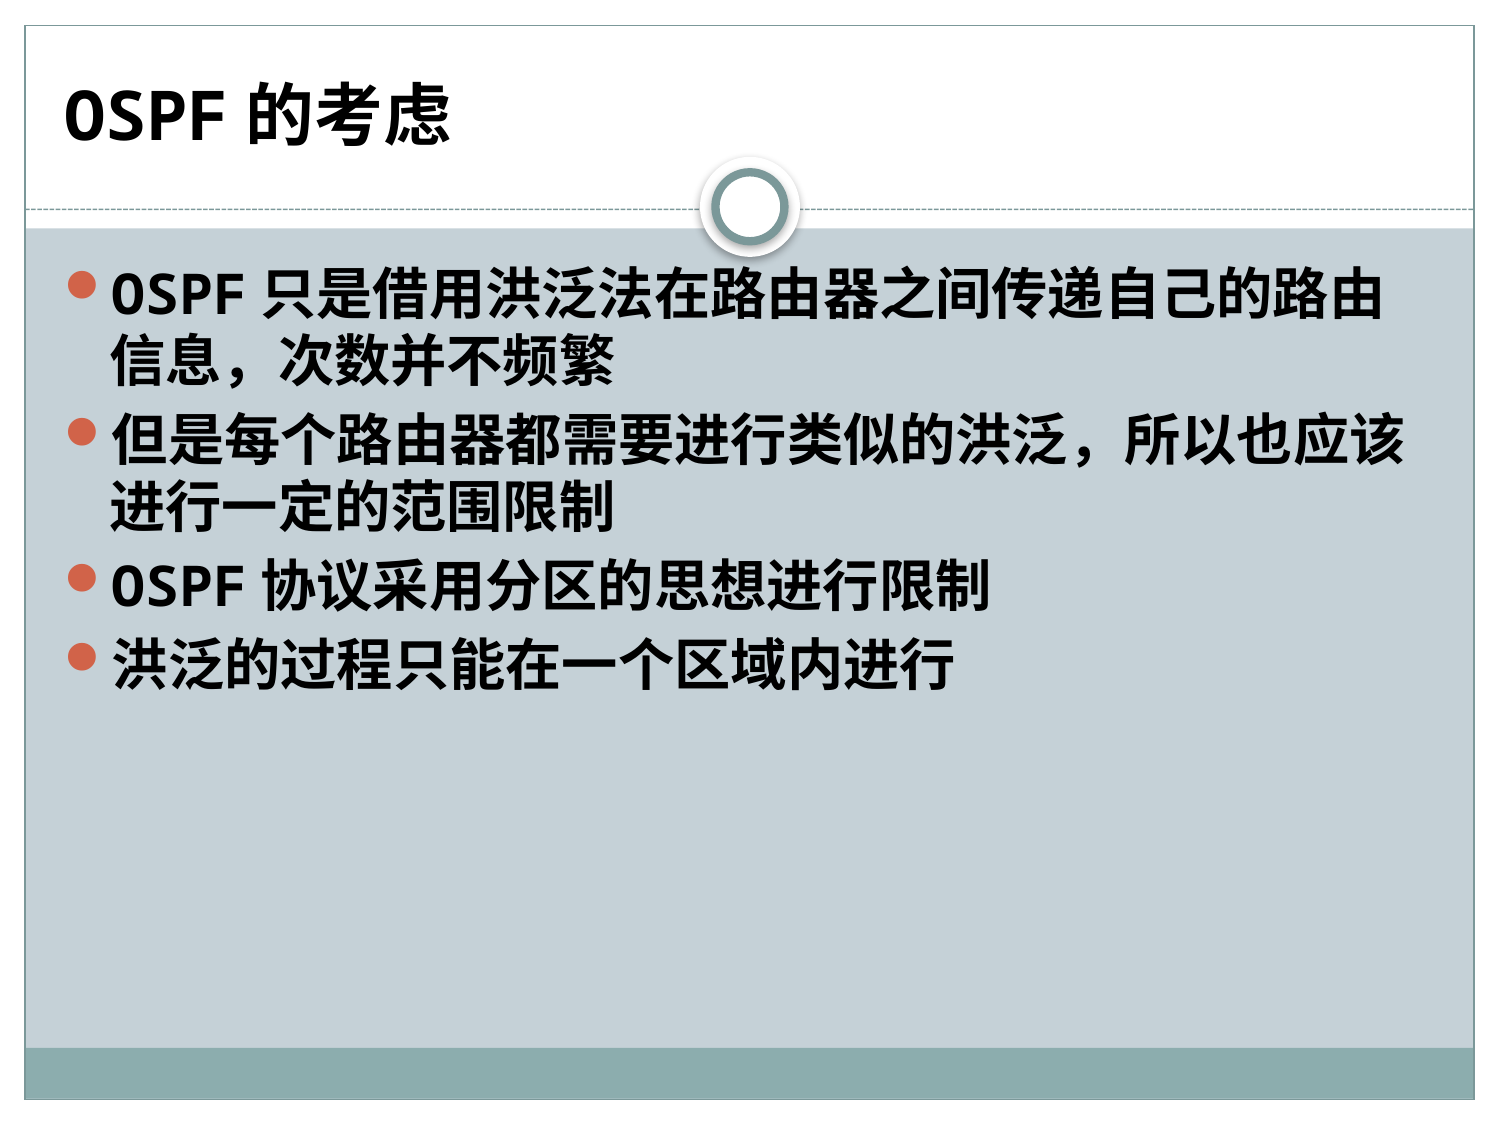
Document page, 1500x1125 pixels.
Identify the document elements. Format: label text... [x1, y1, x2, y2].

list OSPF只是借用洪泛法在路由器之间传递自己的路由信息，次数并不频繁 但是每个路由器都需要进行类似的洪泛，所以也应该进行一定的范围限制 OSPF协议采用分区的思想进行限制 洪泛的过程只能在一个区域内进行 [49, 250, 1445, 1001]
title OSPF的考虑 [49, 37, 1450, 162]
